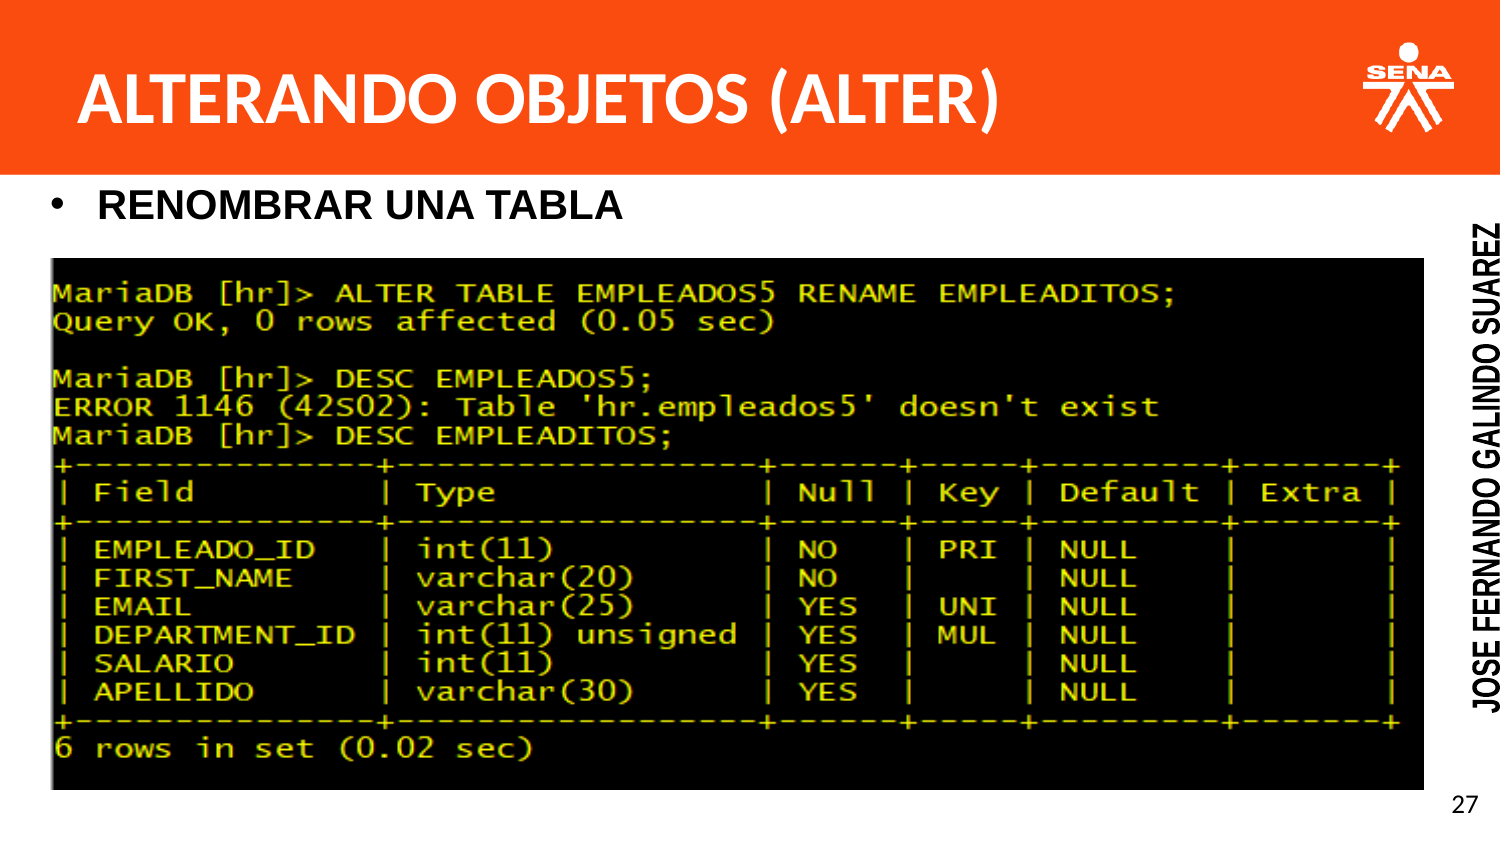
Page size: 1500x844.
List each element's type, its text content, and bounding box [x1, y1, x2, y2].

text_box ALTERANDO OBJETOS (ALTER) [62, 40, 1064, 120]
picture [1473, 299, 1499, 315]
picture [0, 0, 1500, 844]
picture [1473, 241, 1499, 255]
picture [1473, 617, 1499, 630]
picture [1473, 599, 1499, 613]
slide_number ‹#› [1403, 779, 1494, 844]
picture [1473, 642, 1499, 656]
text_box RENOMBRAR UNA TABLA [35, 120, 1472, 159]
picture [1473, 413, 1499, 426]
